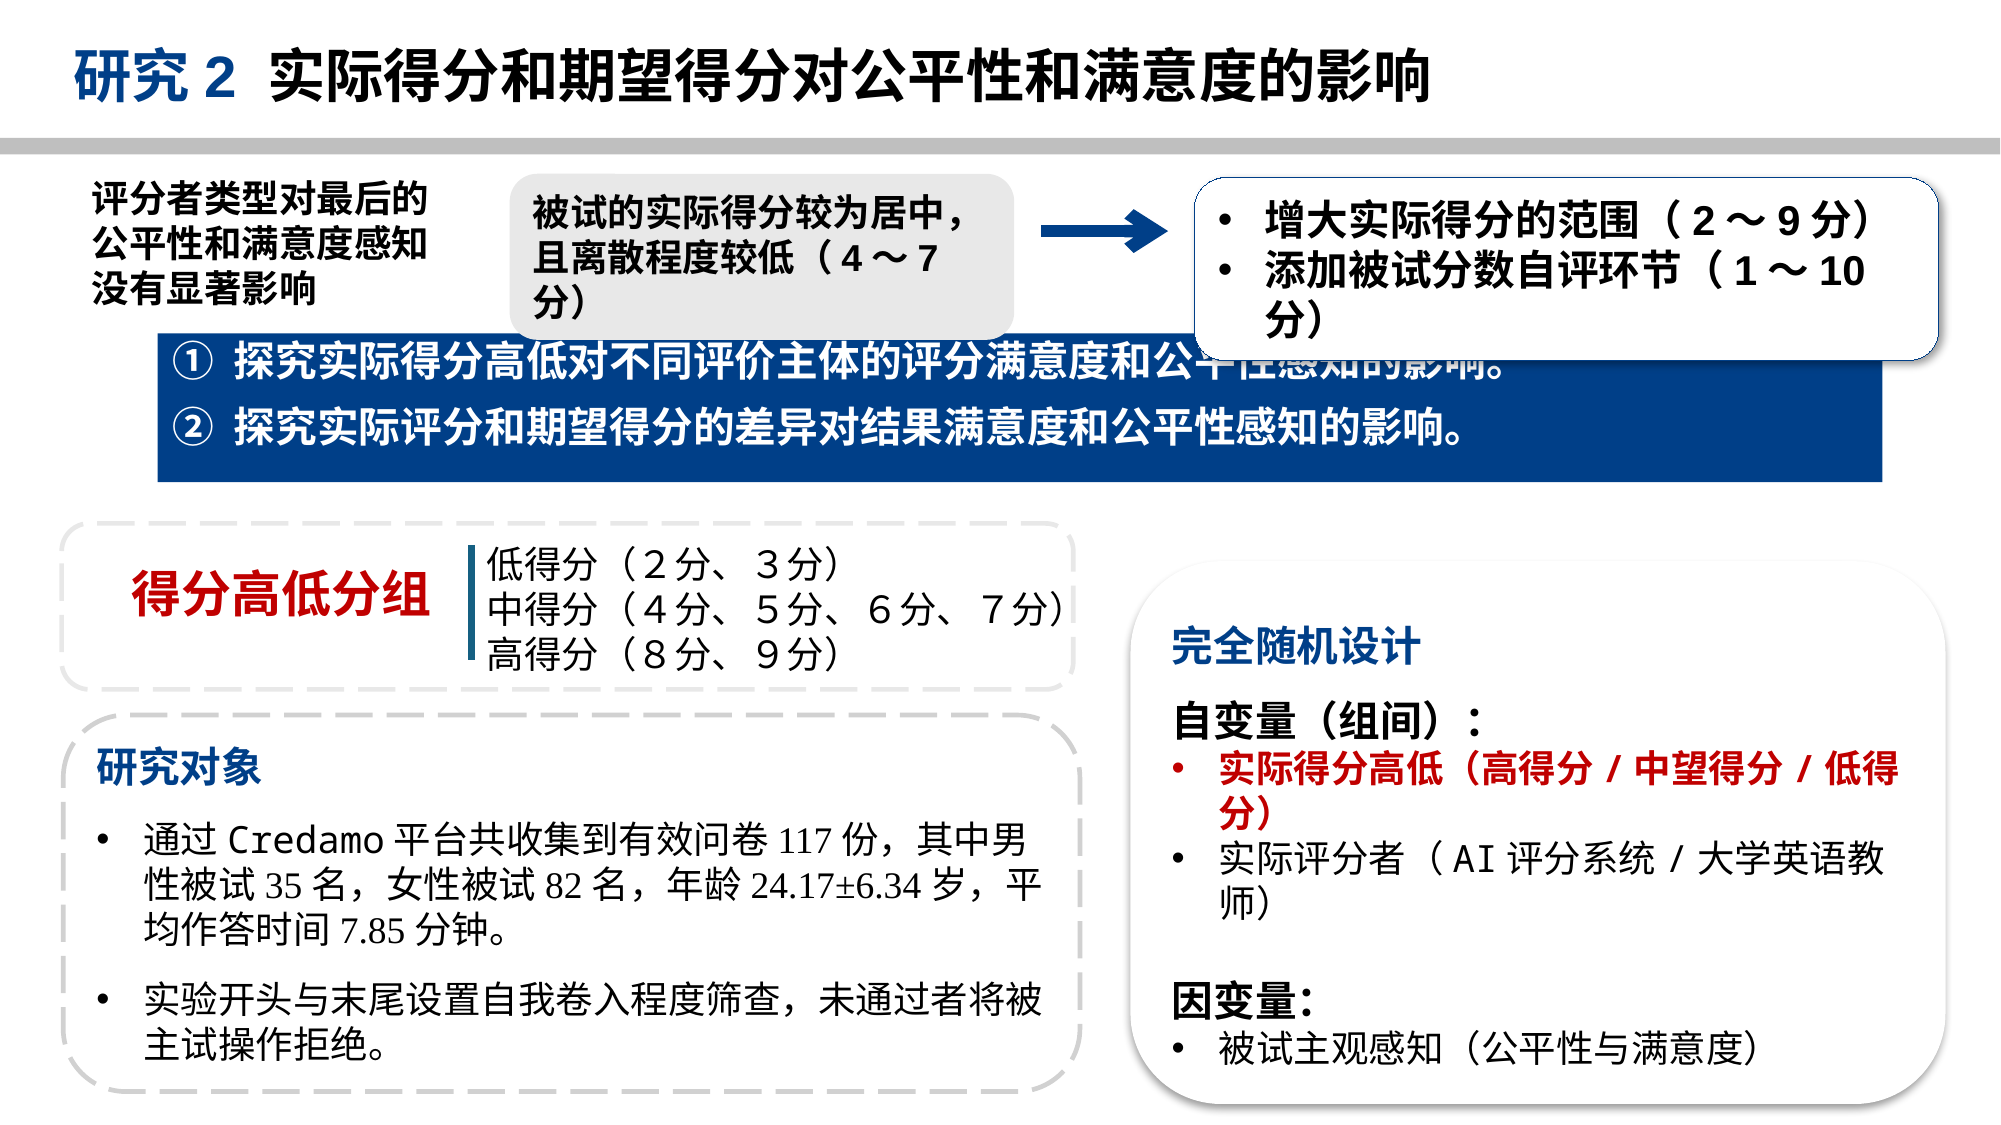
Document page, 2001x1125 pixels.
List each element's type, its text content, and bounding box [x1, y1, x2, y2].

text_box 被试的实际得分较为居中，且离散程度较低（4～7分） [509, 173, 1015, 340]
list ① 探究实际得分高低对不同评价主体的评分满意度和公平性感知的影响。 ② 探究实际评分和期望得分的差异对结果满意度和公平性感知的影响。 [157, 333, 1883, 483]
text_box 研究2 实际得分和期望得分对公平性和满意度的影响 [58, 53, 1461, 105]
text_box 增大实际得分的范围（2～9分） 添加被试分数自评环节（1～10分） [1194, 177, 1939, 361]
text_box 评分者类型对最后的公平性和满意度感知没有显著影响 [77, 167, 447, 317]
text_box 研究对象 通过Credamo平台共收集到有效问卷117份，其中男性被试35名，女性被试82名，年龄24.17±6.34岁，平均作答时间7.85分钟。 实验开头与末尾设置自我卷入程度筛查，未通过者将被主试操作拒绝。 [63, 714, 1080, 1092]
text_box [61, 522, 1497, 692]
text_box 完全随机设计 自变量（组间）： 实际得分高低（高得分/中望得分/低得分） 实际评分者（AI评分系统/大学英语教师） 因变量： 被试主观感知（公平性与满意度） [1130, 561, 1946, 1104]
